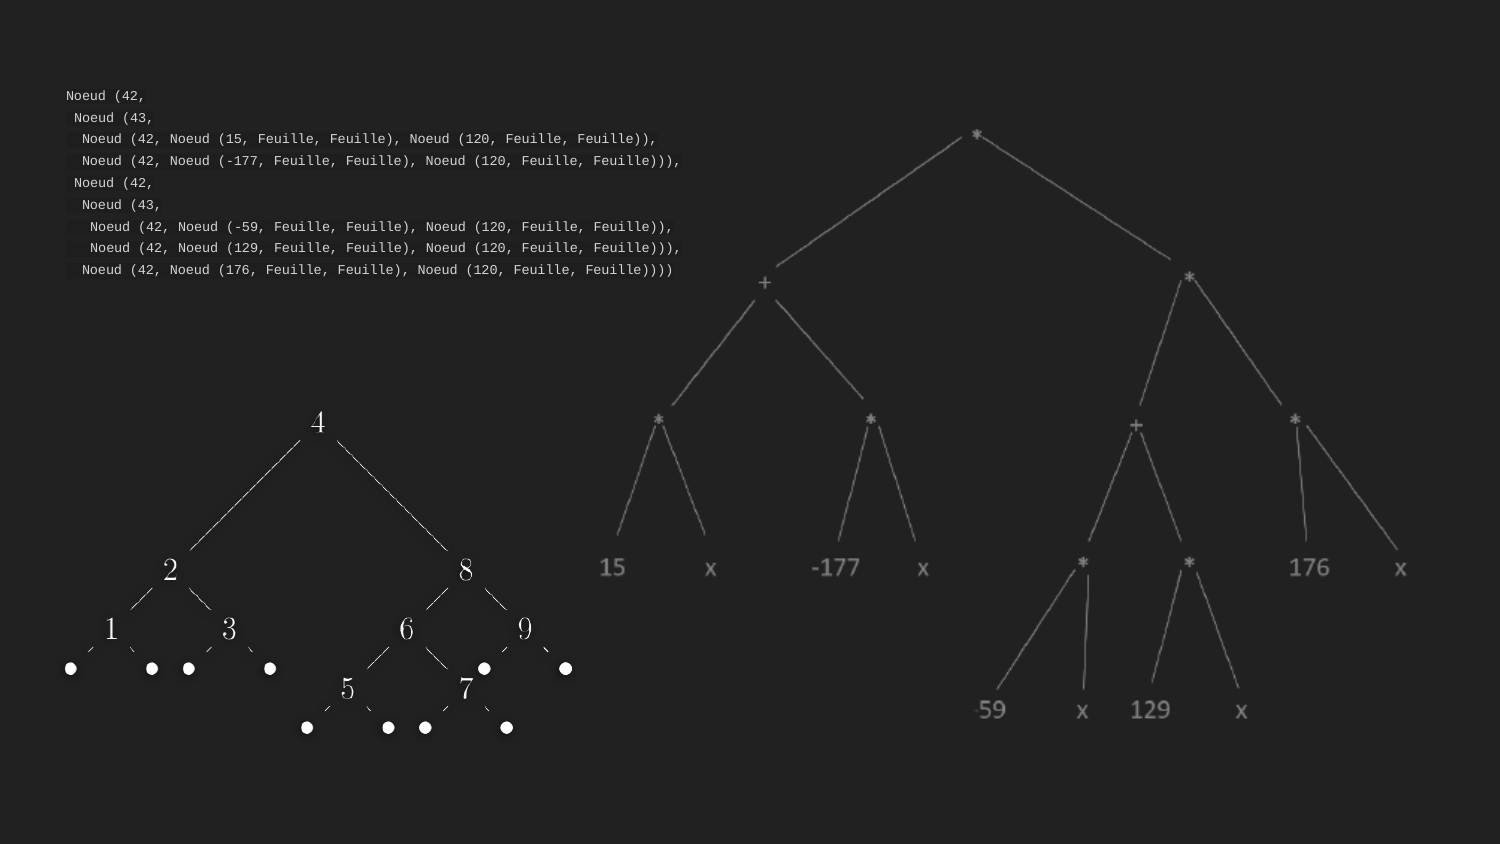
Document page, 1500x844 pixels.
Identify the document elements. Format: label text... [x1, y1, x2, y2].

picture [50, 122, 1450, 750]
list Noeud (42, Noeud (43, Noeud (42, Noeud (15, Feuille, Feuille), Noeud (120, Feuille, Feuille)), Noeud (42, Noeud (-177, Feuille, Feuille), Noeud (120, Feuille, Feuille))), Noeud (42, Noeud (43, Noeud (42, Noeud (-59, Feuille, Feuille), Noeud (120, Feuille, Feuille)), Noeud (42, Noeud (129, Feuille, Feuille), Noeud (120, Feuille, Feuille))), Noeud (42, Noeud (176, Feuille, Feuille), Noeud (120, Feuille, Feuille)))) [51, 66, 1449, 399]
